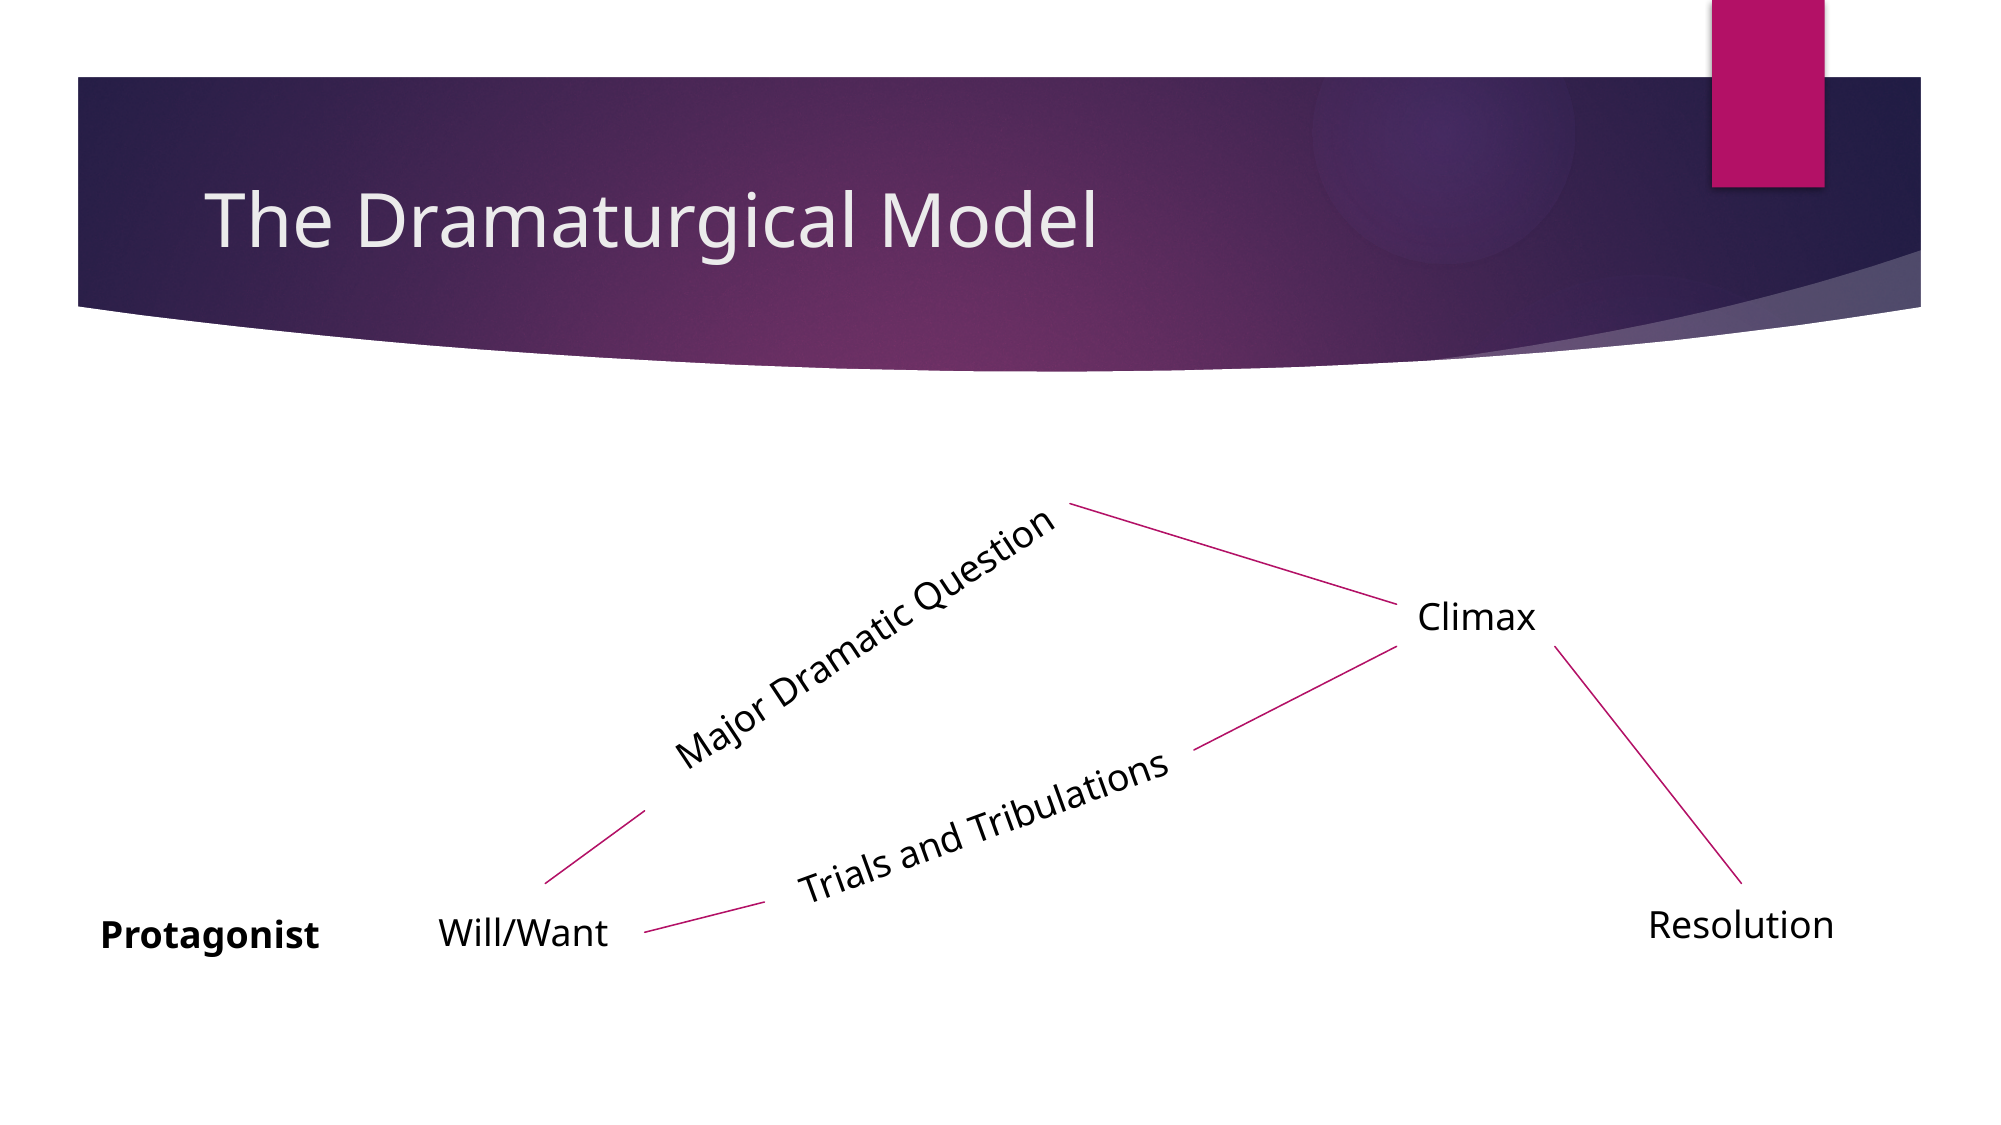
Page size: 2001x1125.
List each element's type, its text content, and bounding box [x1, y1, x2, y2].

text_box Will/Want [423, 901, 624, 962]
text_box Major Dramatic Question [650, 480, 1064, 793]
text_box Climax [1402, 585, 1552, 646]
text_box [644, 901, 765, 933]
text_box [1069, 503, 1397, 605]
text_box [1193, 646, 1397, 751]
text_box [1554, 646, 1742, 884]
text_box Trials and Tribulations [777, 725, 1191, 925]
text_box Protagonist [85, 903, 336, 964]
title The Dramaturgical Model [189, 159, 1627, 276]
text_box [544, 810, 645, 884]
text_box Resolution [1633, 893, 1851, 954]
